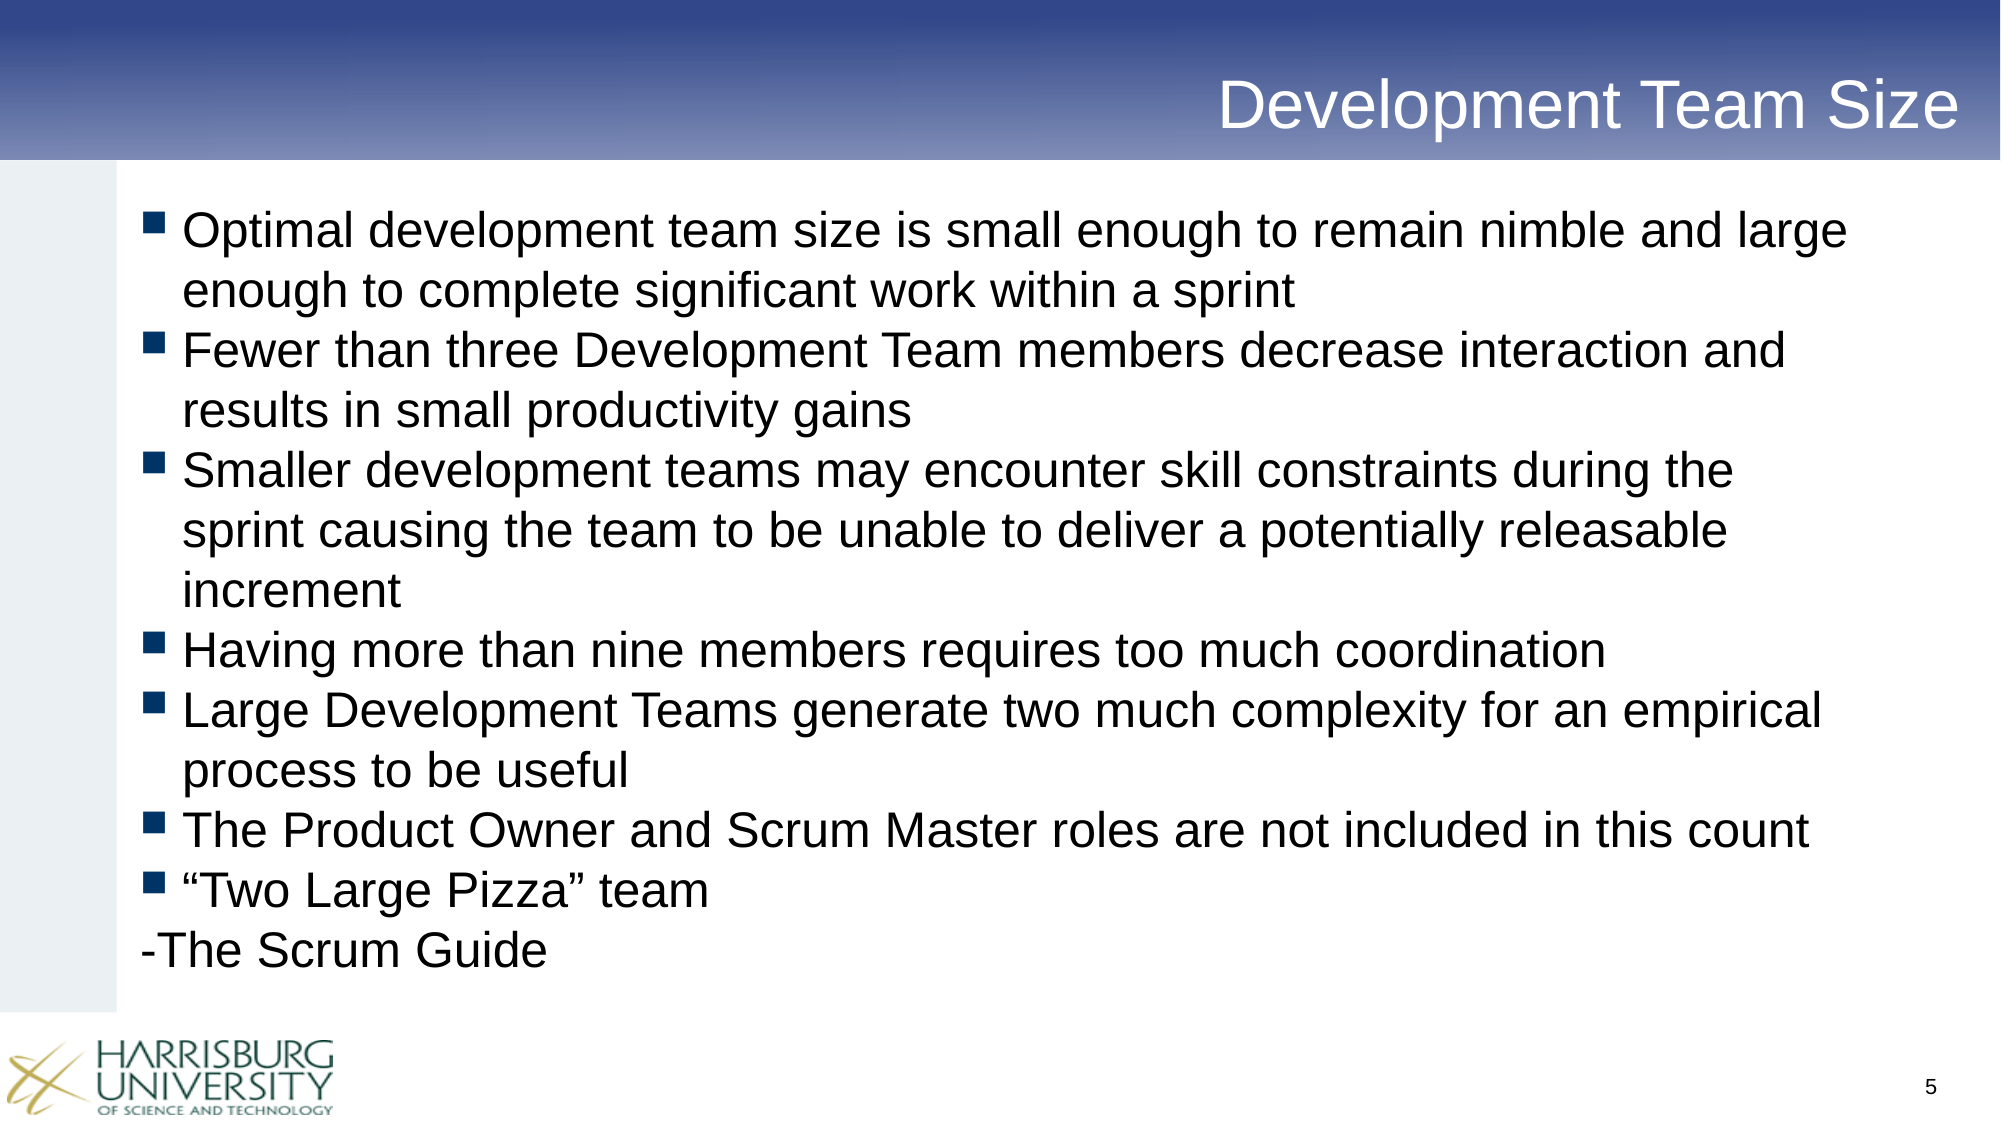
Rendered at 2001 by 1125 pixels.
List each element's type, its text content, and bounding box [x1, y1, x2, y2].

title Development Team Size [190, 51, 1976, 150]
list Optimal development team size is small enough to remain nimble and large enough to complete significant work within a sprint Fewer than three Development Team members decrease interaction and results in small productivity gains Smaller development teams may encounter skill constraints during the sprint causing the team to be unable to deliver a potentially releasable increment Having more than nine members requires too much coordination Large Development Teams generate two much complexity for an empirical process to be useful The Product Owner and Scrum Master roles are not included in this count “Two Large Pizza” team -The Scrum Guide [125, 190, 1876, 1000]
slide_number 5 [1535, 1031, 1953, 1107]
picture [7, 1040, 333, 1115]
